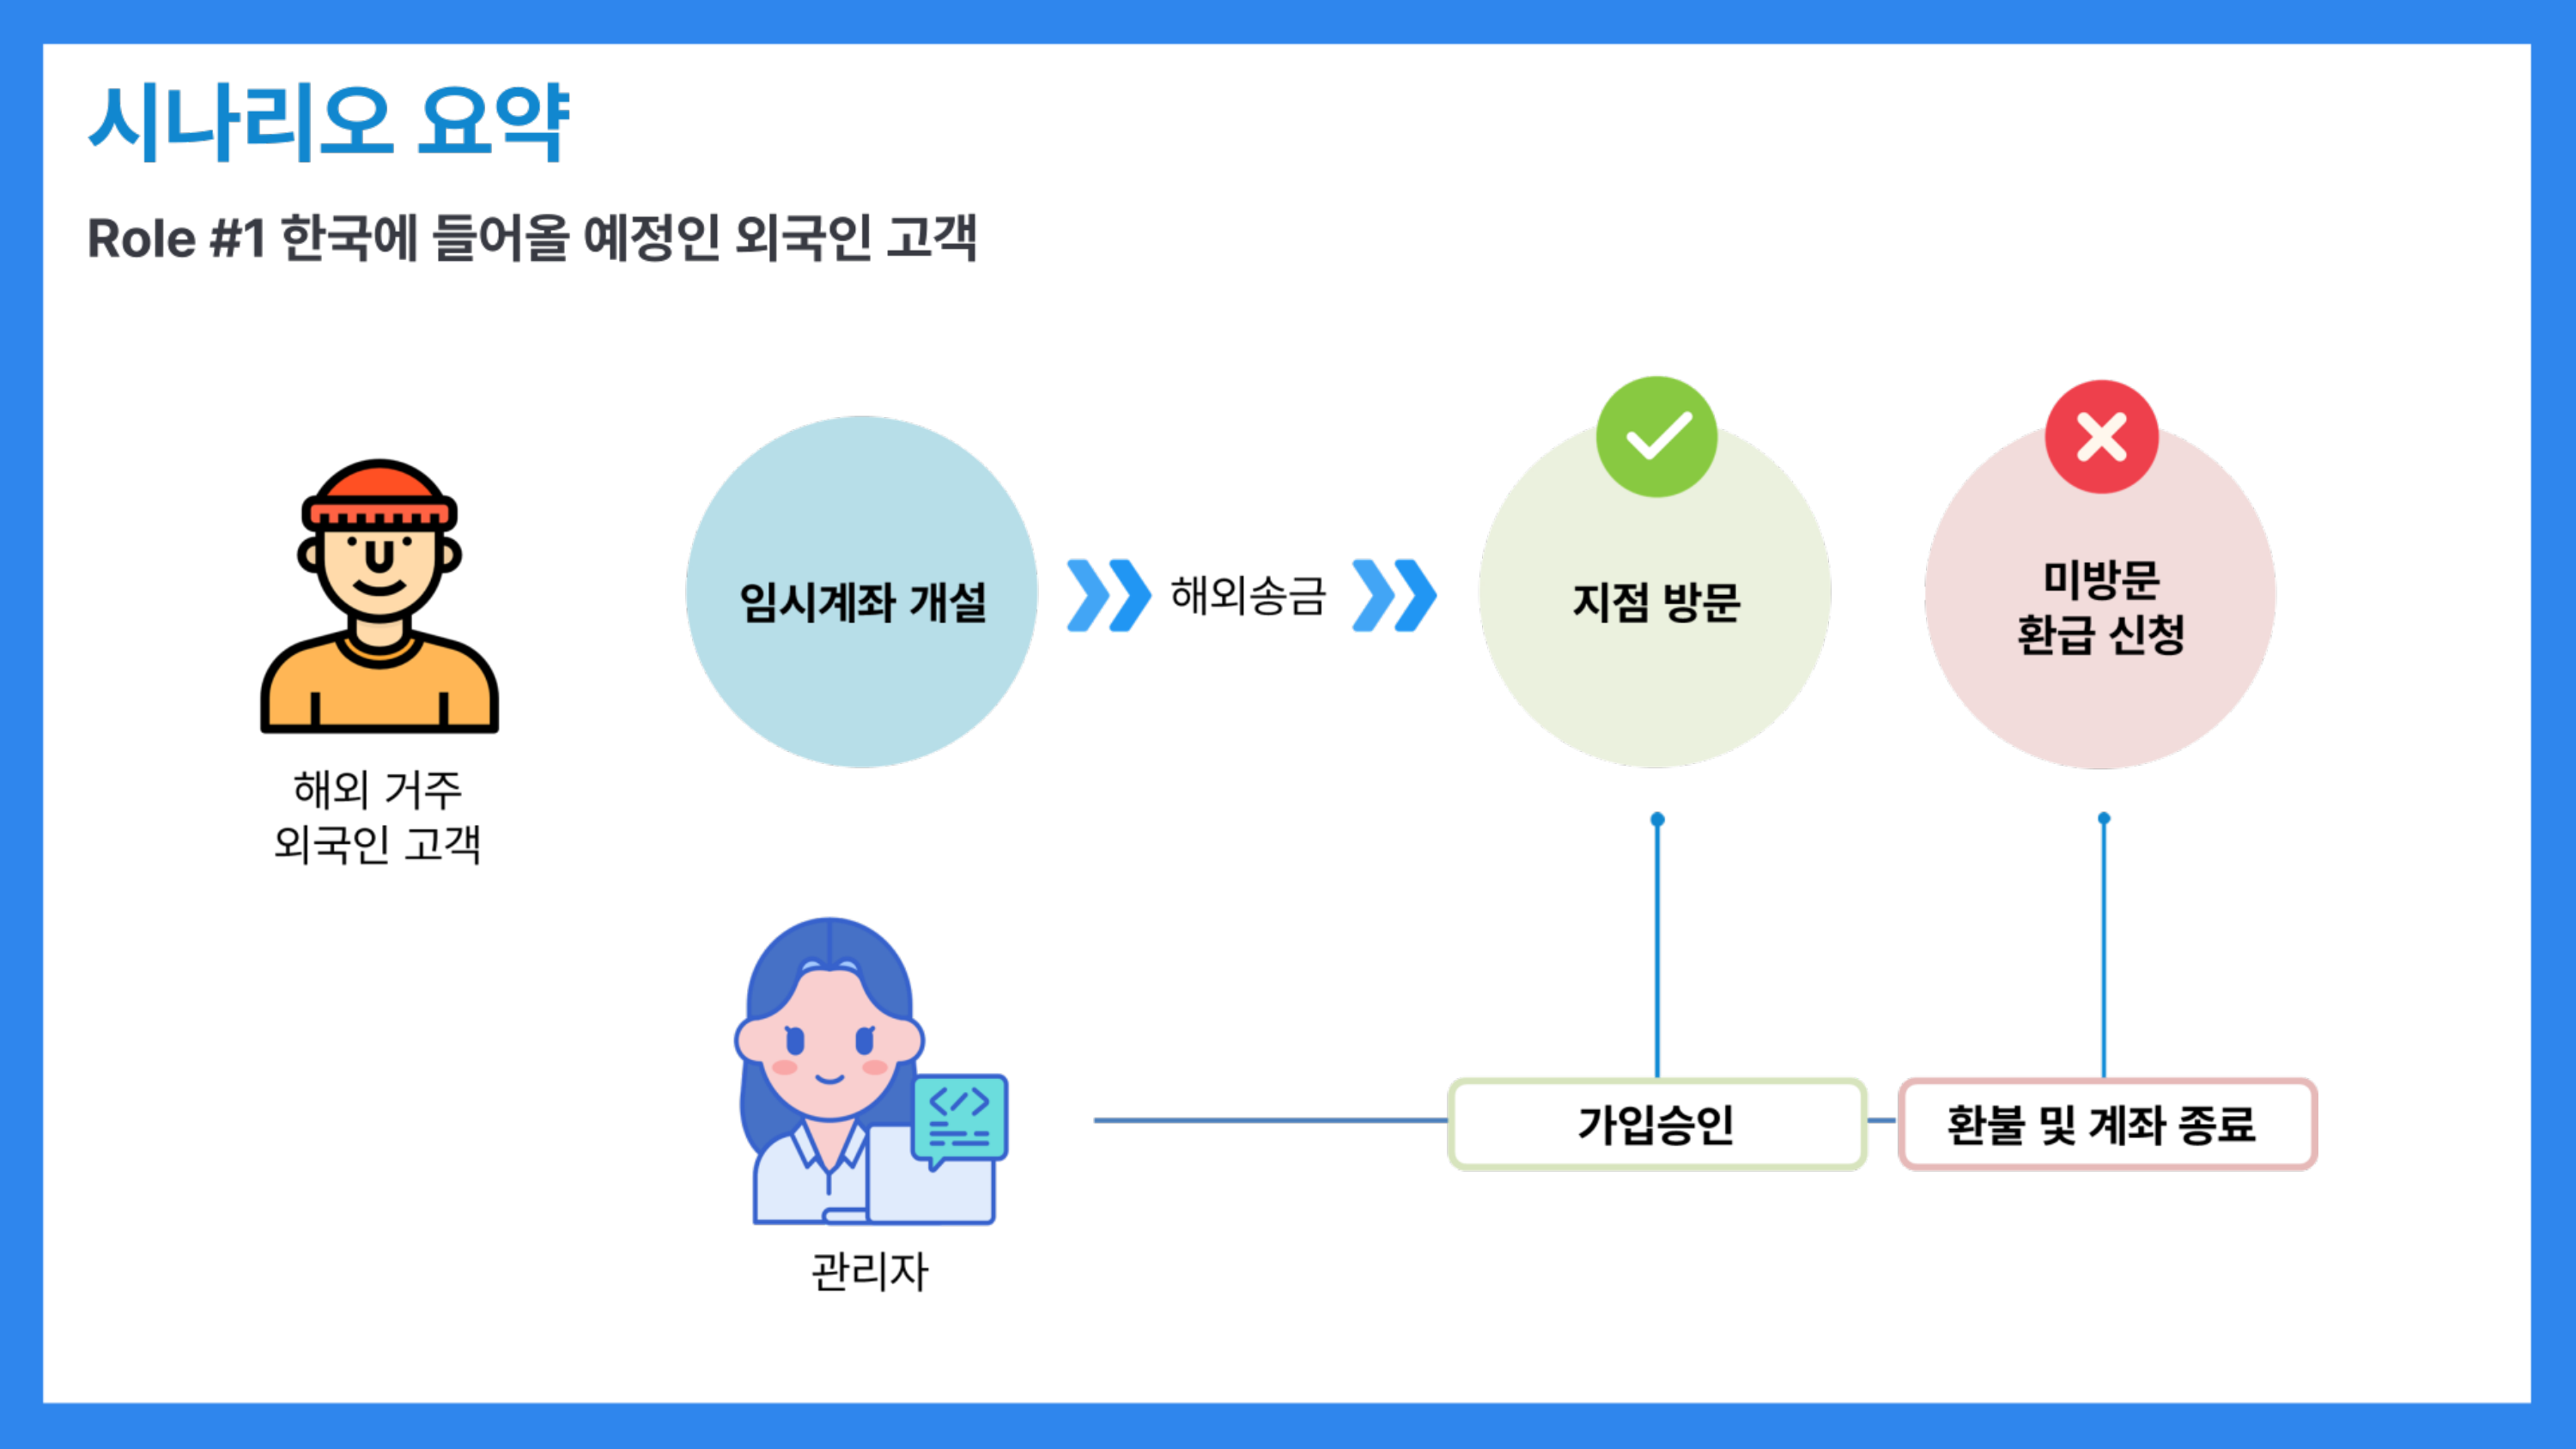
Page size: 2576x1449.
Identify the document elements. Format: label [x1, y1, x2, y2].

text_box [0, 0, 2576, 1449]
text_box [207, 356, 2318, 1328]
text_box [87, 62, 1223, 276]
